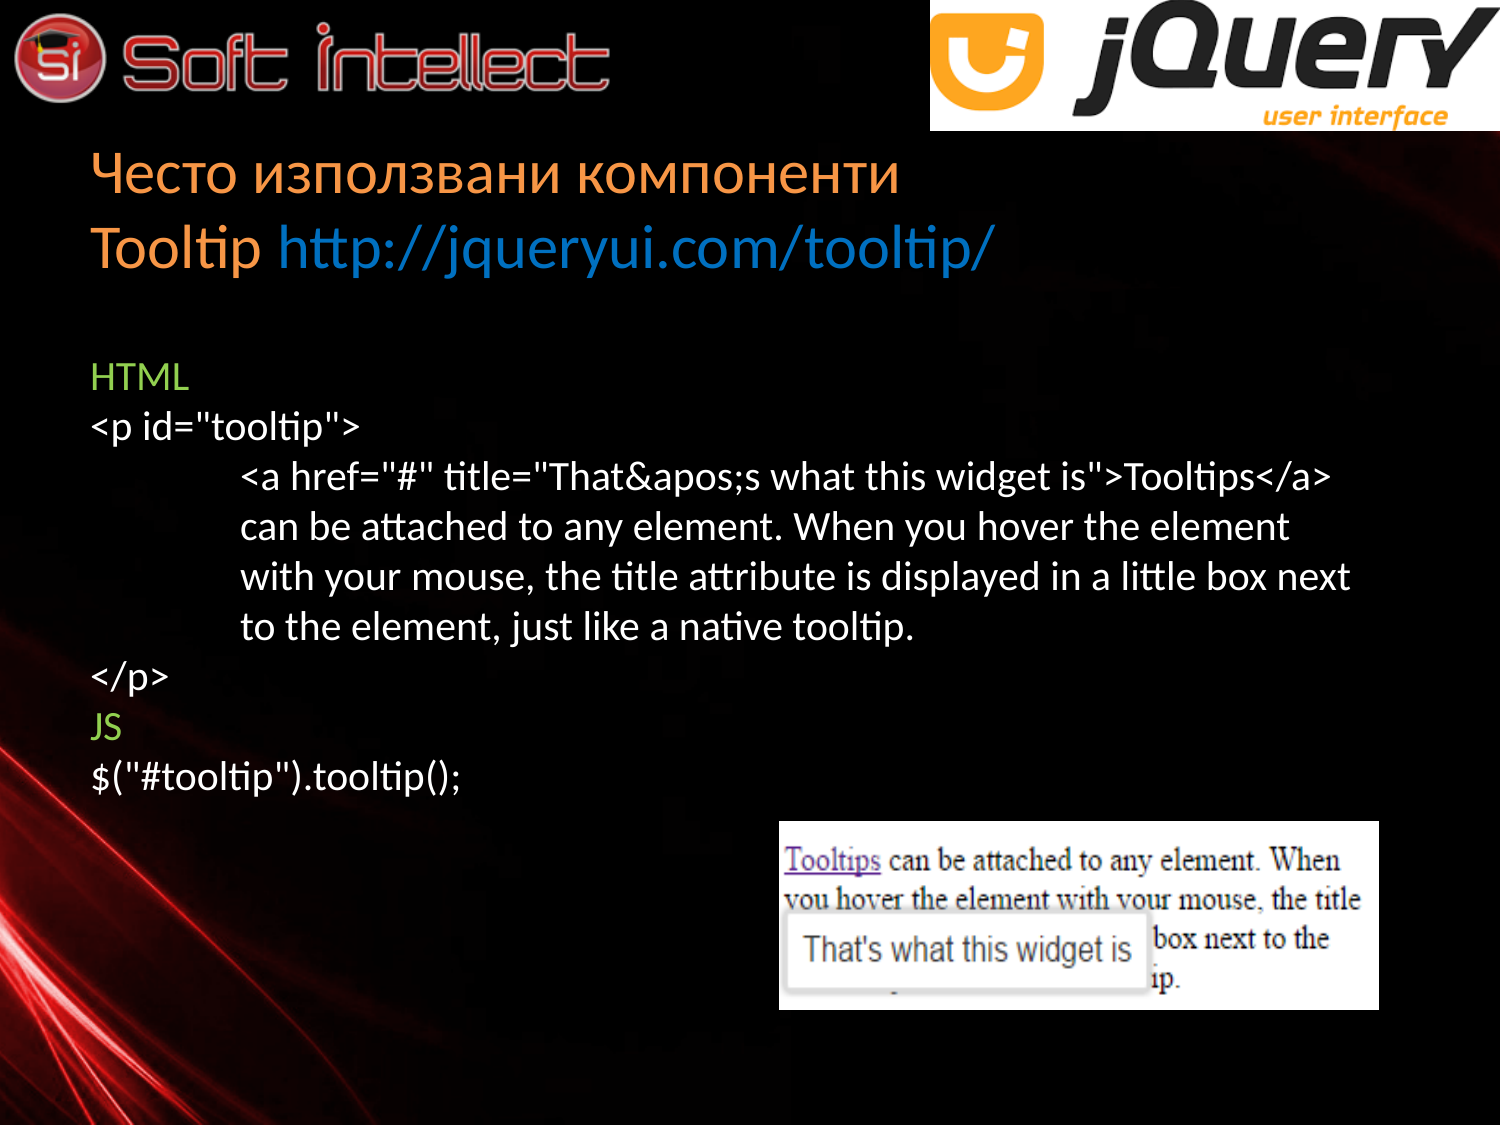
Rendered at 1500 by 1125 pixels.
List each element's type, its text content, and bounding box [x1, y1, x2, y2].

picture [0, 0, 1500, 1125]
title Често използвани компоненти Tooltip http://jqueryui.com/tooltip/ [75, 112, 1488, 300]
text_box HTML <p id="tooltip"> <a href="#" title="That&apos;s what this widget is">Tooltips</a> can be attached to any element. When you hover the element with your mouse, the title attribute is displayed in a little box next to the element, just like a native tooltip. </p> JS $("#tooltip").tooltip(); [75, 341, 1379, 1114]
